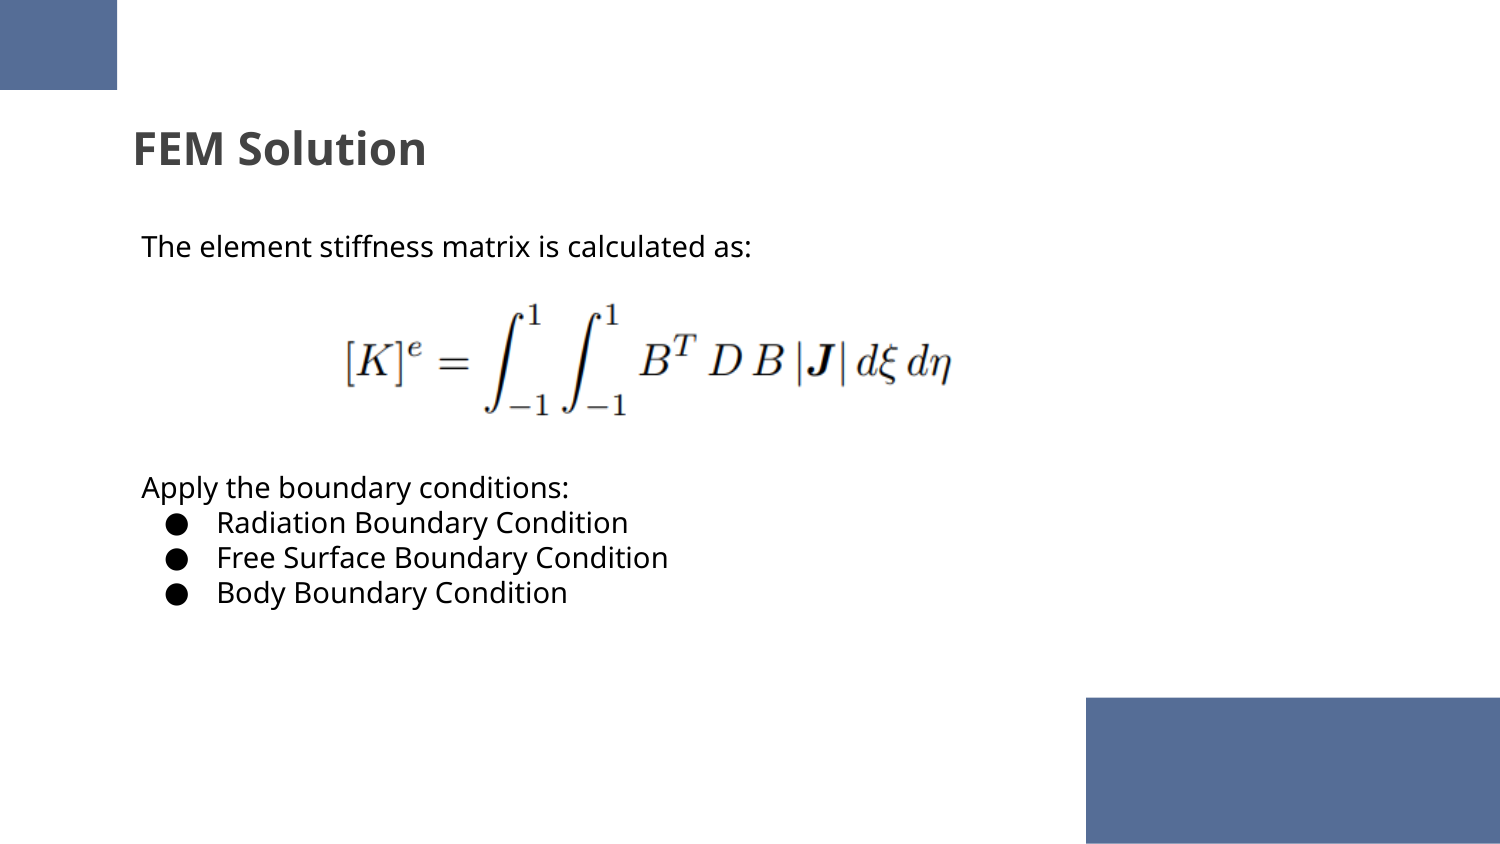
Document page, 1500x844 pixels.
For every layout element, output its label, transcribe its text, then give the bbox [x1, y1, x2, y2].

text_box The element stiffness matrix is calculated as: [126, 213, 1500, 279]
text_box [0, 0, 118, 90]
title FEM Solution [117, 107, 1500, 188]
text_box Apply the boundary conditions: Radiation Boundary Condition Free Surface Boundary Condition Body Boundary Condition [126, 454, 1500, 624]
picture [319, 278, 1044, 455]
text_box [1086, 697, 1500, 844]
